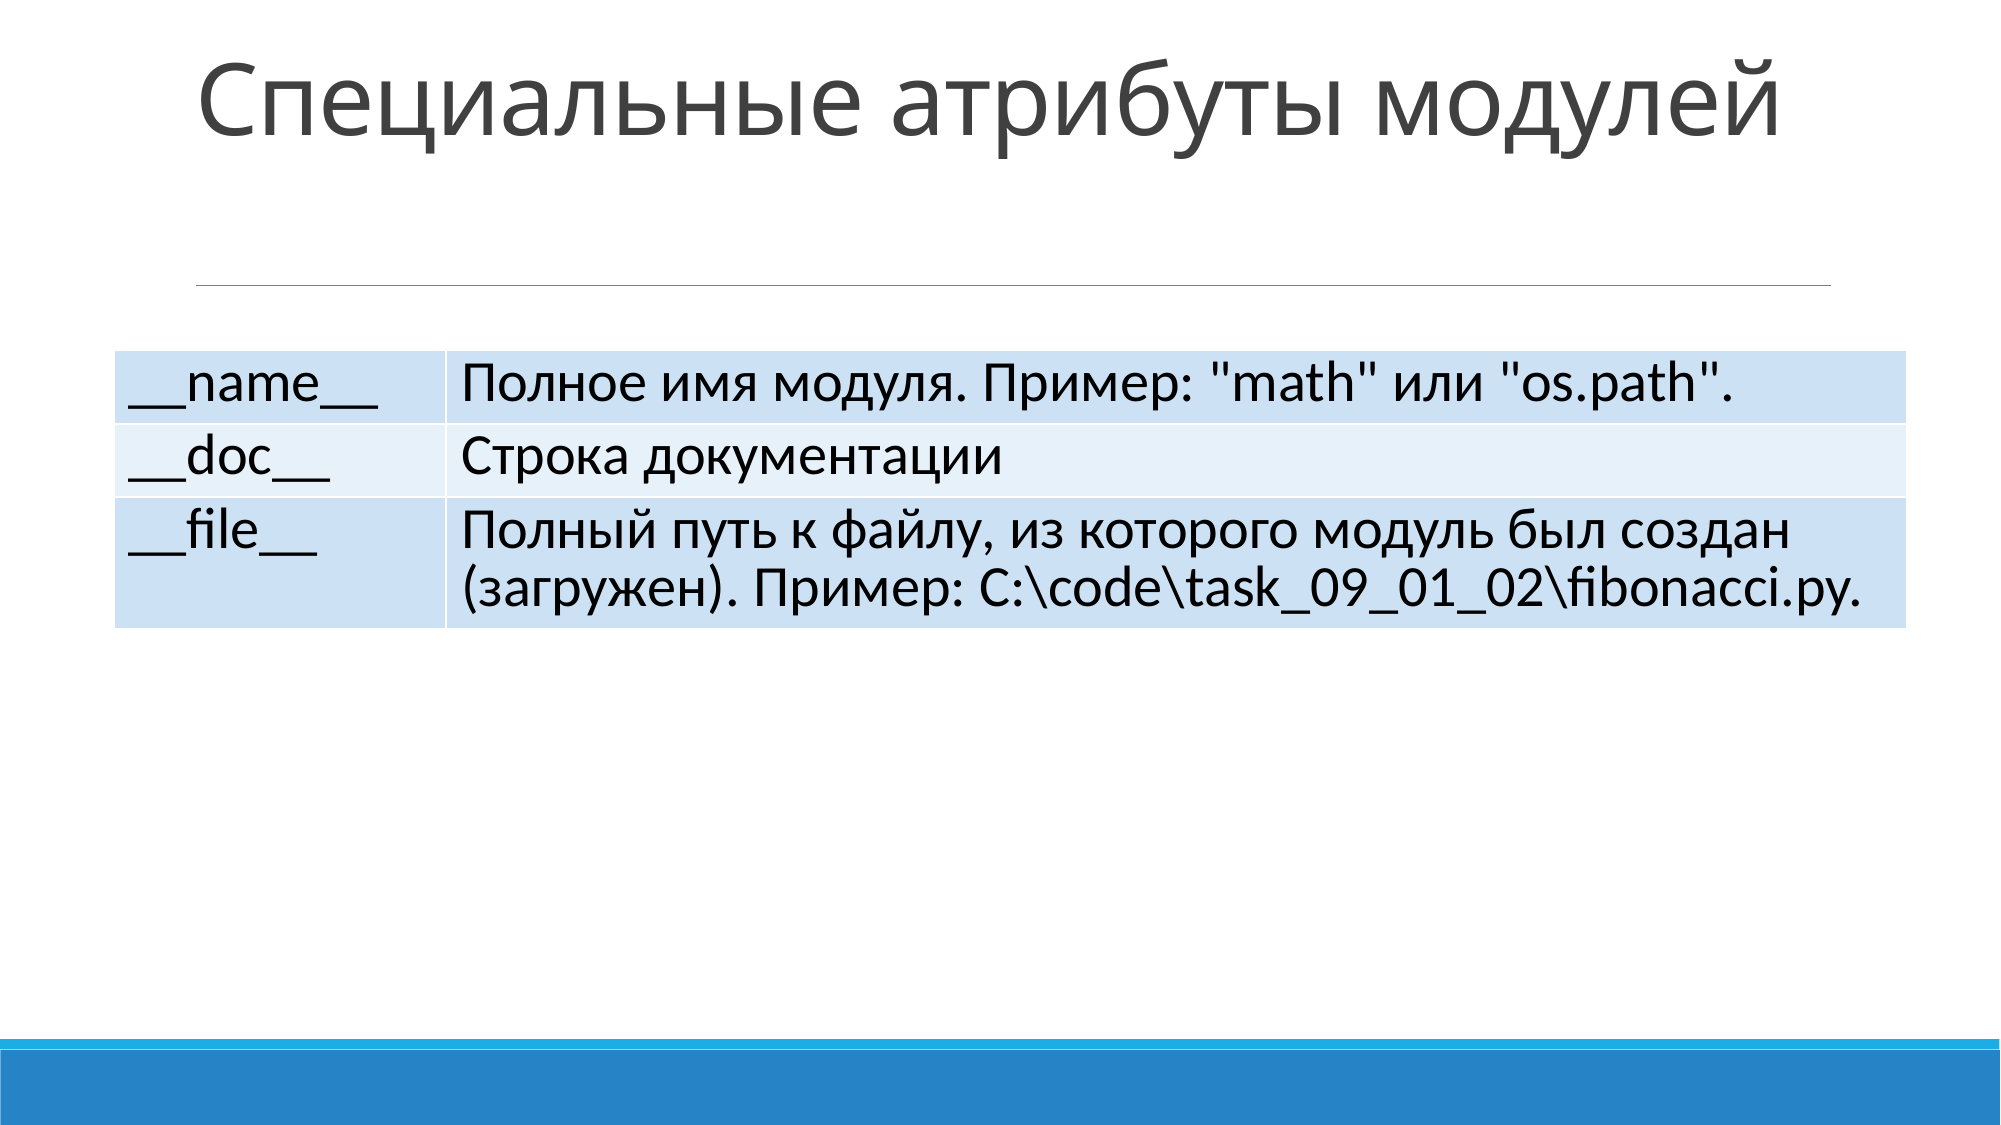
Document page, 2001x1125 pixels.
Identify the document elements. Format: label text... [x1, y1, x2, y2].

table_cell __doc__ [115, 425, 445, 496]
table_cell Полный путь к файлу, из которого модуль был создан (загружен). Пример: C:\code\task_09_01_02\fibonacci.py. [447, 498, 1906, 628]
table_cell __file__ [115, 498, 445, 628]
text_box Специальные атрибуты модулей [180, 27, 1832, 164]
table_header Полное имя модуля. Пример: "math" или "os.path". [447, 351, 1906, 423]
table_cell Строка документации [447, 425, 1906, 496]
table_header __name__ [115, 351, 445, 423]
